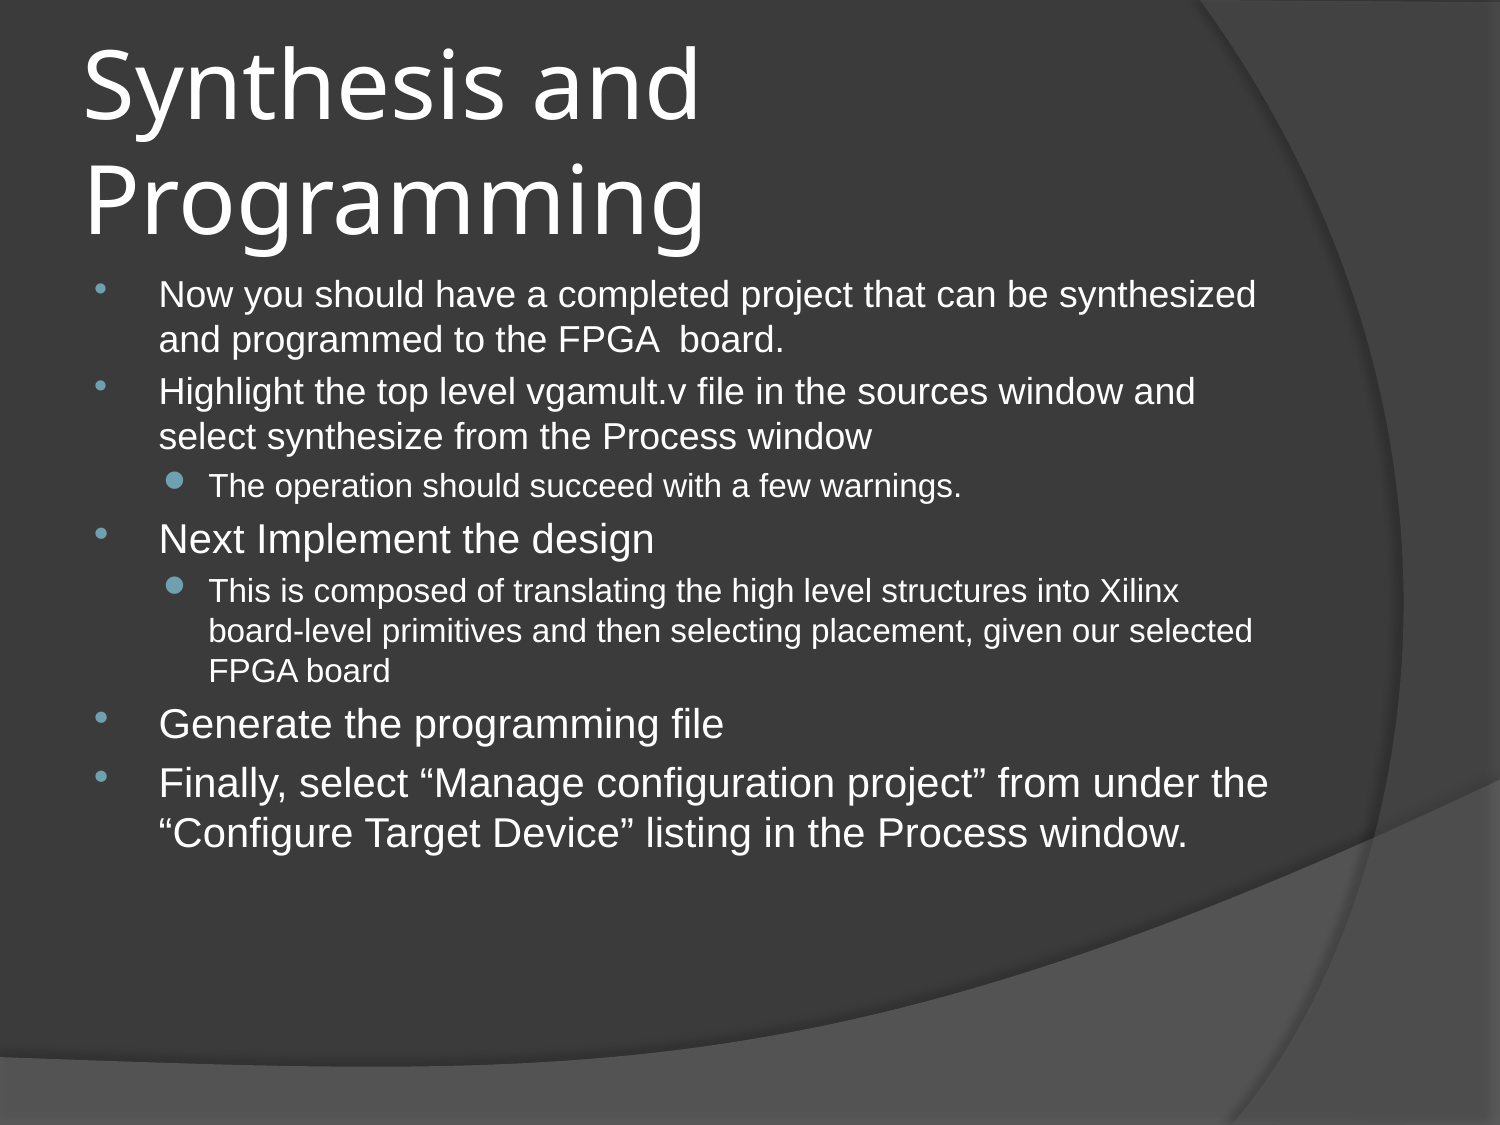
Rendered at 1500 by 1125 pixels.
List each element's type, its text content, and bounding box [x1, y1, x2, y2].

title Synthesis and Programming [75, 45, 1300, 233]
list Now you should have a completed project that can be synthesized and programmed to the FPGA board. Highlight the top level vgamult.v file in the sources window and select synthesize from the Process window The operation should succeed with a few warnings. Next Implement the design This is composed of translating the high level structures into Xilinx board-level primitives and then selecting placement, given our selected FPGA board Generate the programming file Finally, select “Manage configuration project” from under the “Configure Target Device” listing in the Process window. [75, 262, 1300, 1005]
